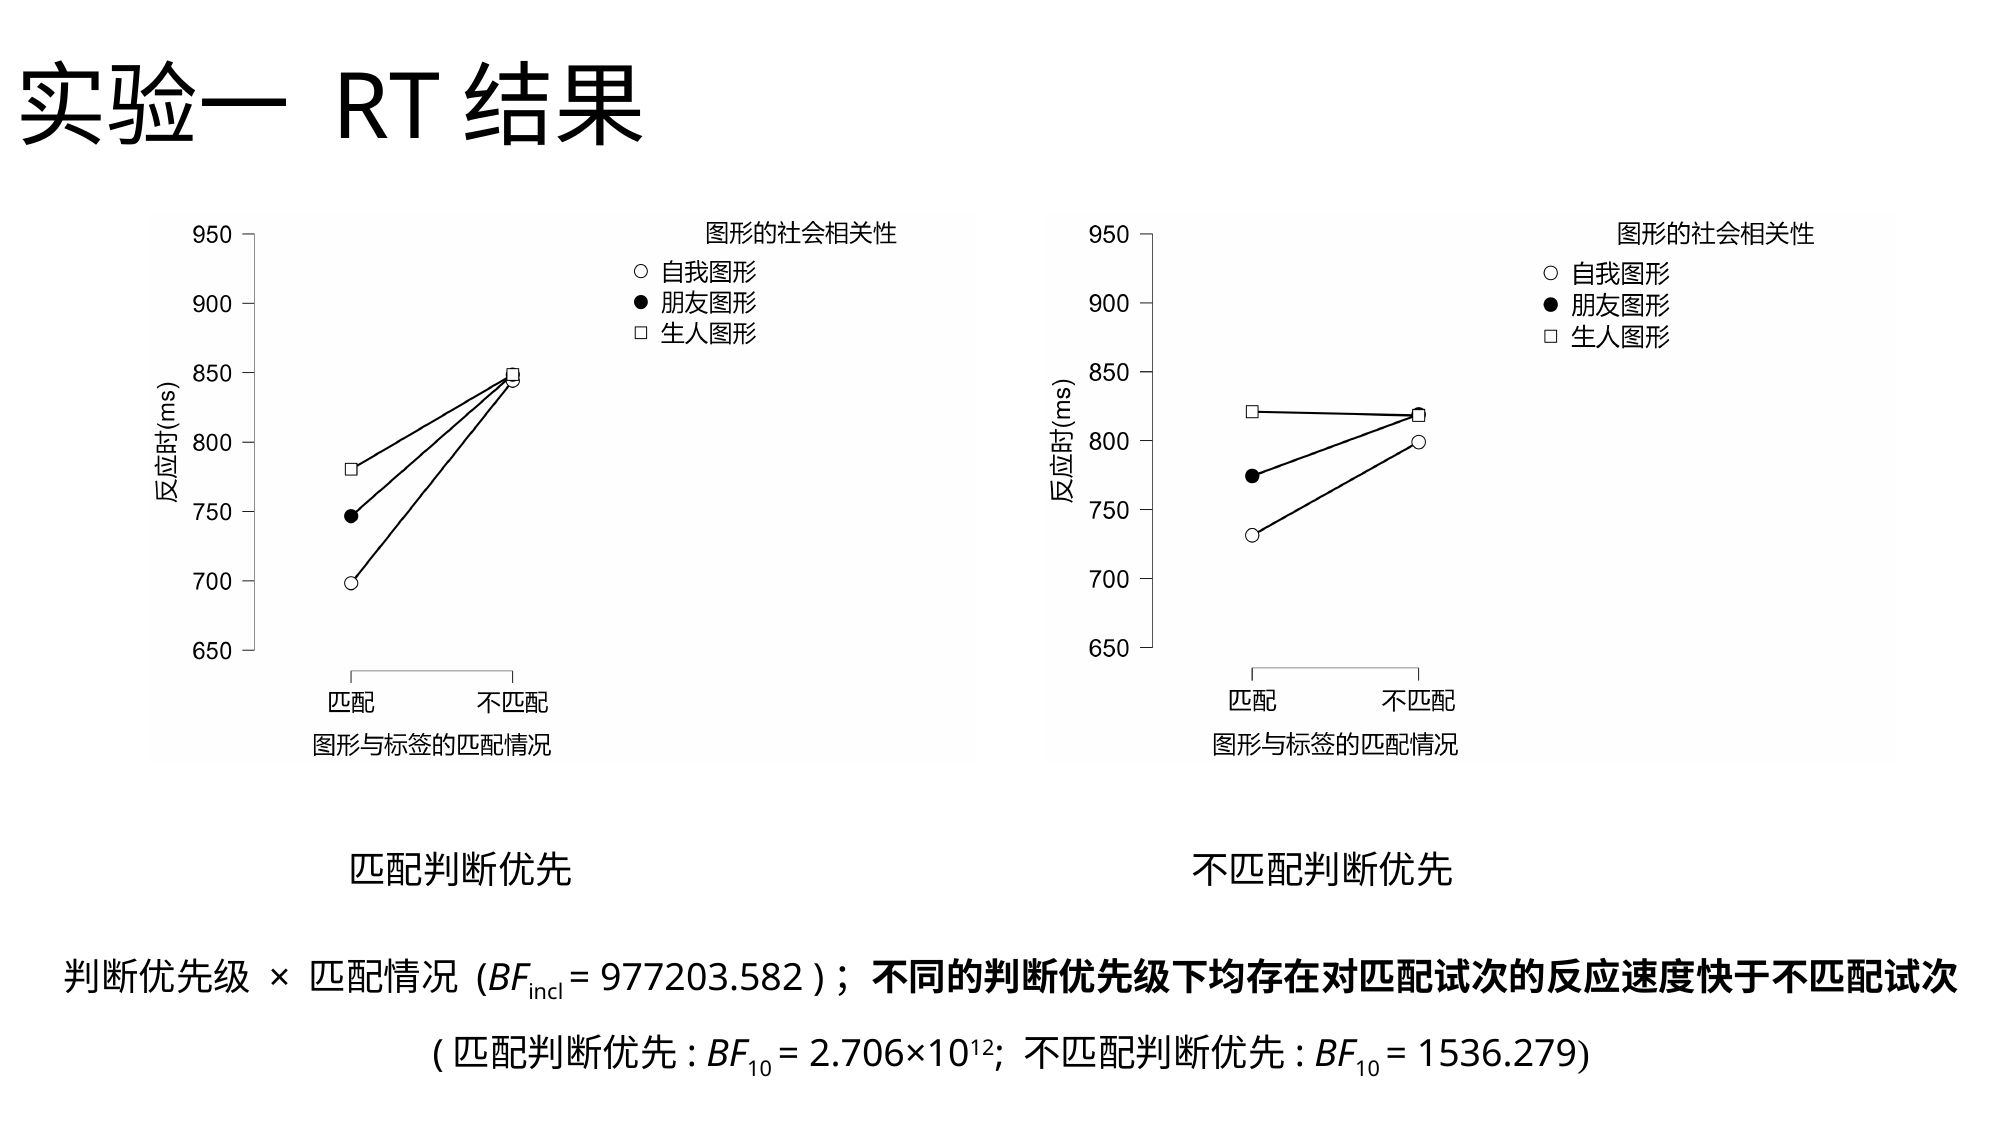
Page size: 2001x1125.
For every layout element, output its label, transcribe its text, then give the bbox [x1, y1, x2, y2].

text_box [150, 213, 1897, 900]
text_box 判断优先级 × 匹配情况 (BFincl = 977203.582 )；不同的判断优先级下均存在对匹配试次的反应速度快于不匹配试次 (匹配判断优先: BF10 = 2.706×1012; 不匹配判断优先: BF10 = 1536.279) [22, 919, 2000, 1088]
title 实验一 RT结果 [0, 0, 1725, 218]
